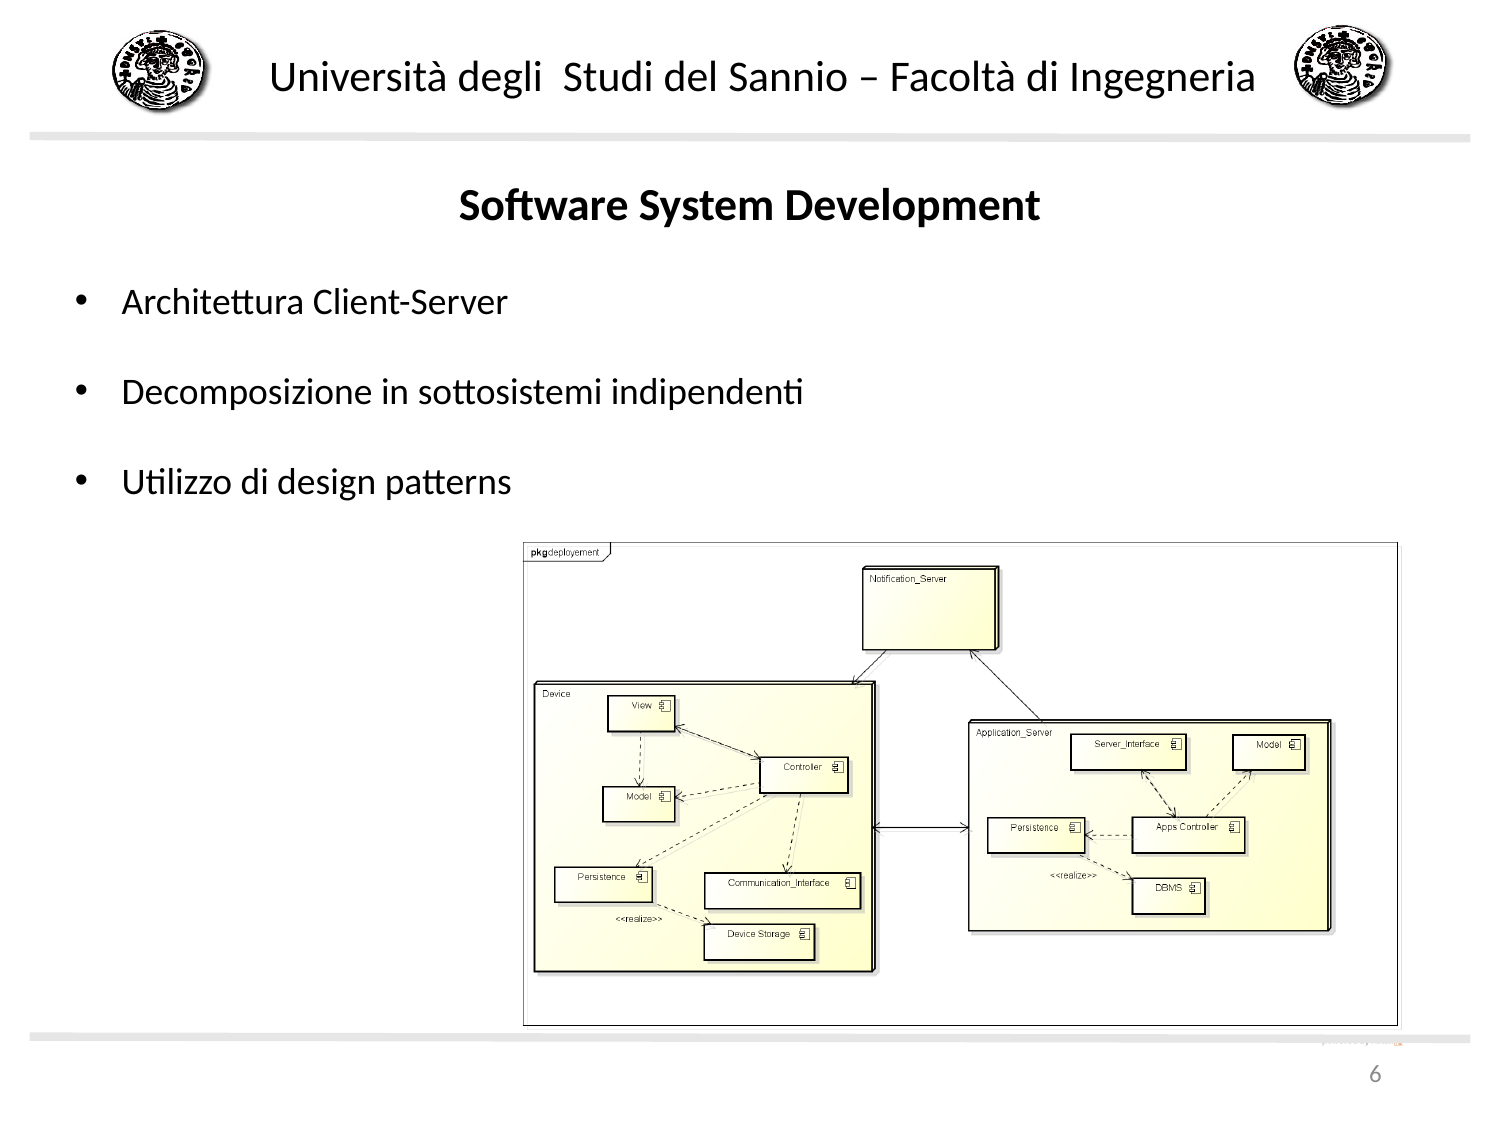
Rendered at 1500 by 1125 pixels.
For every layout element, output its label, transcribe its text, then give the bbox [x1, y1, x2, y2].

title Software System Development [126, 153, 1374, 238]
text_box Università degli Studi del Sannio – Facoltà di Ingegneria [254, 39, 1272, 108]
picture [1277, 11, 1405, 118]
slide_number 6 [1059, 1048, 1397, 1103]
picture [515, 534, 1405, 1048]
text_box Architettura Client-Server Decomposizione in sottosistemi indipendenti Utilizzo di design patterns [59, 269, 1405, 510]
picture [95, 16, 223, 123]
